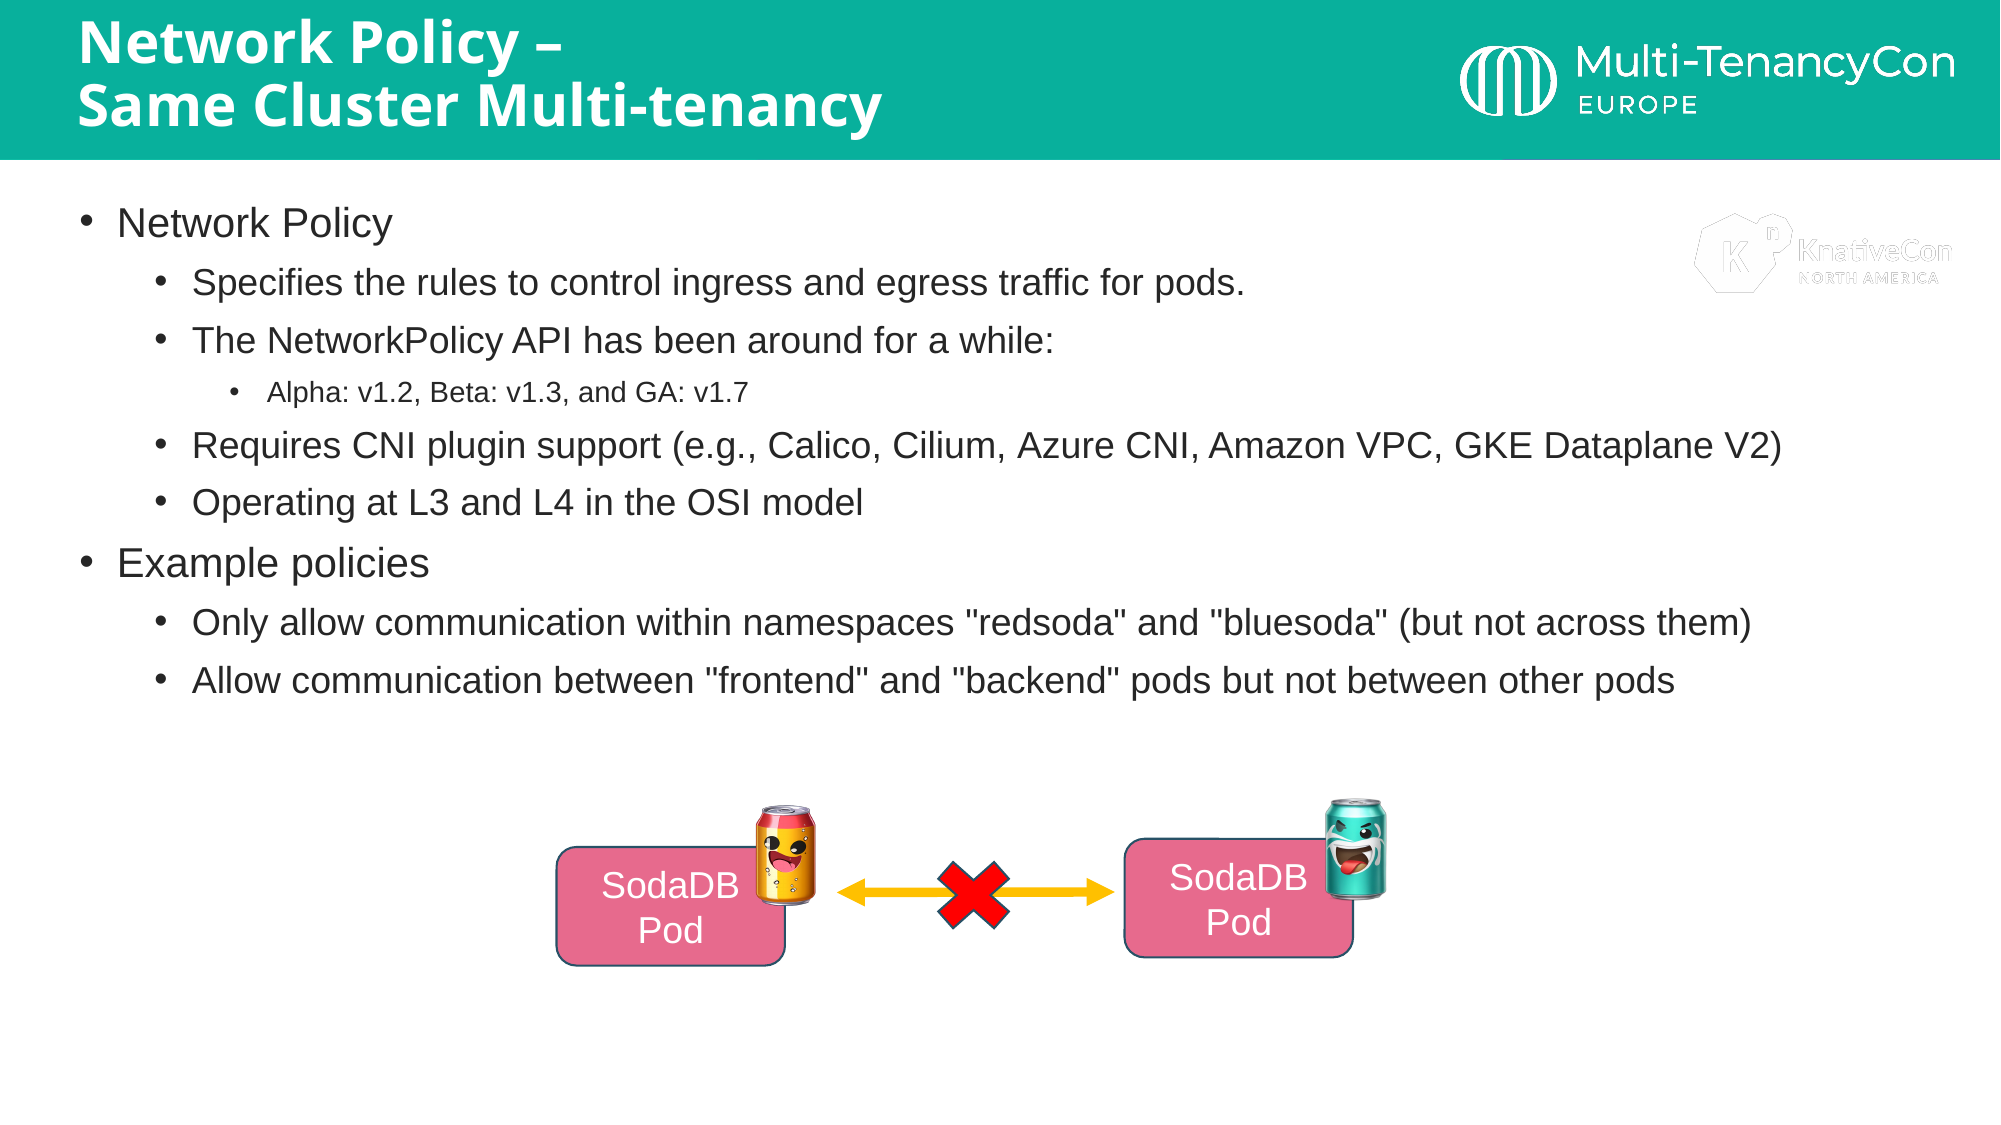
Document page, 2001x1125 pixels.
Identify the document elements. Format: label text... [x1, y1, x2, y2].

picture [1272, 778, 1439, 918]
text_box [936, 893, 1011, 930]
text_box Network Policy Specifies the rules to control ingress and egress traffic for pods. The NetworkPolicy API has been around for a while: Alpha: v1.2, Beta: v1.3, and GA: v1.7 Requires CNI plugin support (e.g., Calico, Cilium, Azure CNI, Amazon VPC, GKE Dataplane V2) Operating at L3 and L4 in the OSI model Example policies Only allow communication within namespaces "redsoda" and "bluesoda" (but not across them) Allow communication between "frontend" and "backend" pods but not between other pods [64, 188, 1952, 778]
picture [1460, 43, 1954, 116]
text_box SodaDB Pod [555, 845, 786, 967]
text_box SodaDB Pod [1123, 837, 1355, 959]
text_box Network Policy – Same Cluster Multi-tenancy [62, 0, 1396, 153]
picture [750, 801, 820, 910]
text_box [936, 860, 1011, 891]
